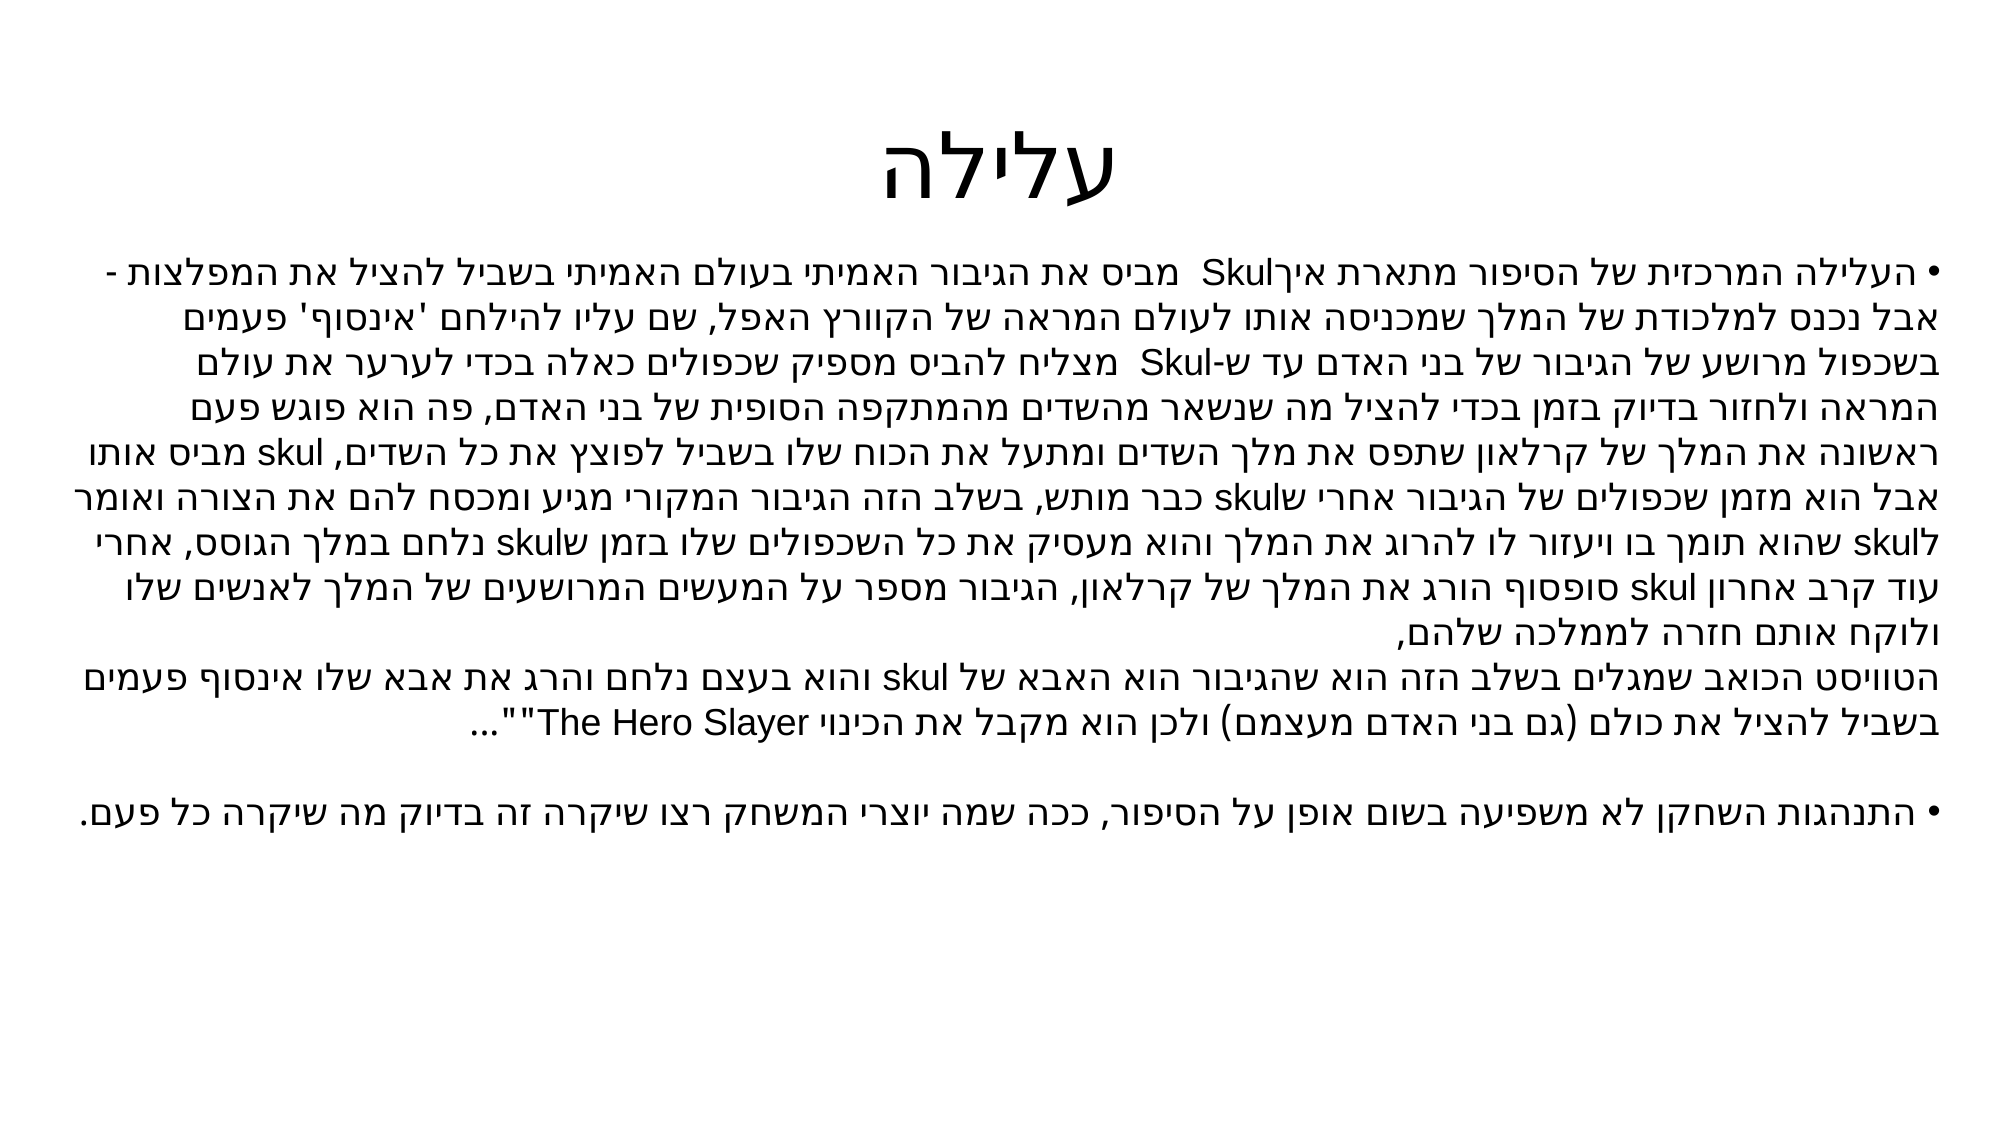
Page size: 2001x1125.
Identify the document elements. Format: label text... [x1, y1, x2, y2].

title עלילה [137, 59, 1863, 240]
text_box העלילה המרכזית של הסיפור מתארת איךSkul מביס את הגיבור האמיתי בעולם האמיתי בשביל להציל את המפלצות - אבל נכנס למלכודת של המלך שמכניסה אותו לעולם המראה של הקוורץ האפל, שם עליו להילחם 'אינסוף' פעמים בשכפול מרושע של הגיבור של בני האדם עד ש-Skul מצליח להביס מספיק שכפולים כאלה בכדי לערער את עולם המראה ולחזור בדיוק בזמן בכדי להציל מה שנשאר מהשדים מהמתקפה הסופית של בני האדם, פה הוא פוגש פעם ראשונה את המלך של קרלאון שתפס את מלך השדים ומתעל את הכוח שלו בשביל לפוצץ את כל השדים, skul מביס אותו אבל הוא מזמן שכפולים של הגיבור אחרי שskul כבר מותש, בשלב הזה הגיבור המקורי מגיע ומכסח להם את הצורה ואומר לskul שהוא תומך בו ויעזור לו להרוג את המלך והוא מעסיק את כל השכפולים שלו בזמן שskul נלחם במלך הגוסס, אחרי עוד קרב אחרון skul סופסוף הורג את המלך של קרלאון, הגיבור מספר על המעשים המרושעים של המלך לאנשים שלו ולוקח אותם חזרה לממלכה שלהם, הטוויסט הכואב שמגלים בשלב הזה הוא שהגיבור הוא האבא של skul והוא בעצם נלחם והרג את אבא שלו אינסוף פעמים בשביל להציל את כולם (גם בני האדם מעצמם) ולכן הוא מקבל את הכינוי The Hero Slayer""... התנהגות השחקן לא משפיעה בשום אופן על הסיפור, ככה שמה יוצרי המשחק רצו שיקרה זה בדיוק מה שיקרה כל פעם. [52, 240, 1956, 885]
